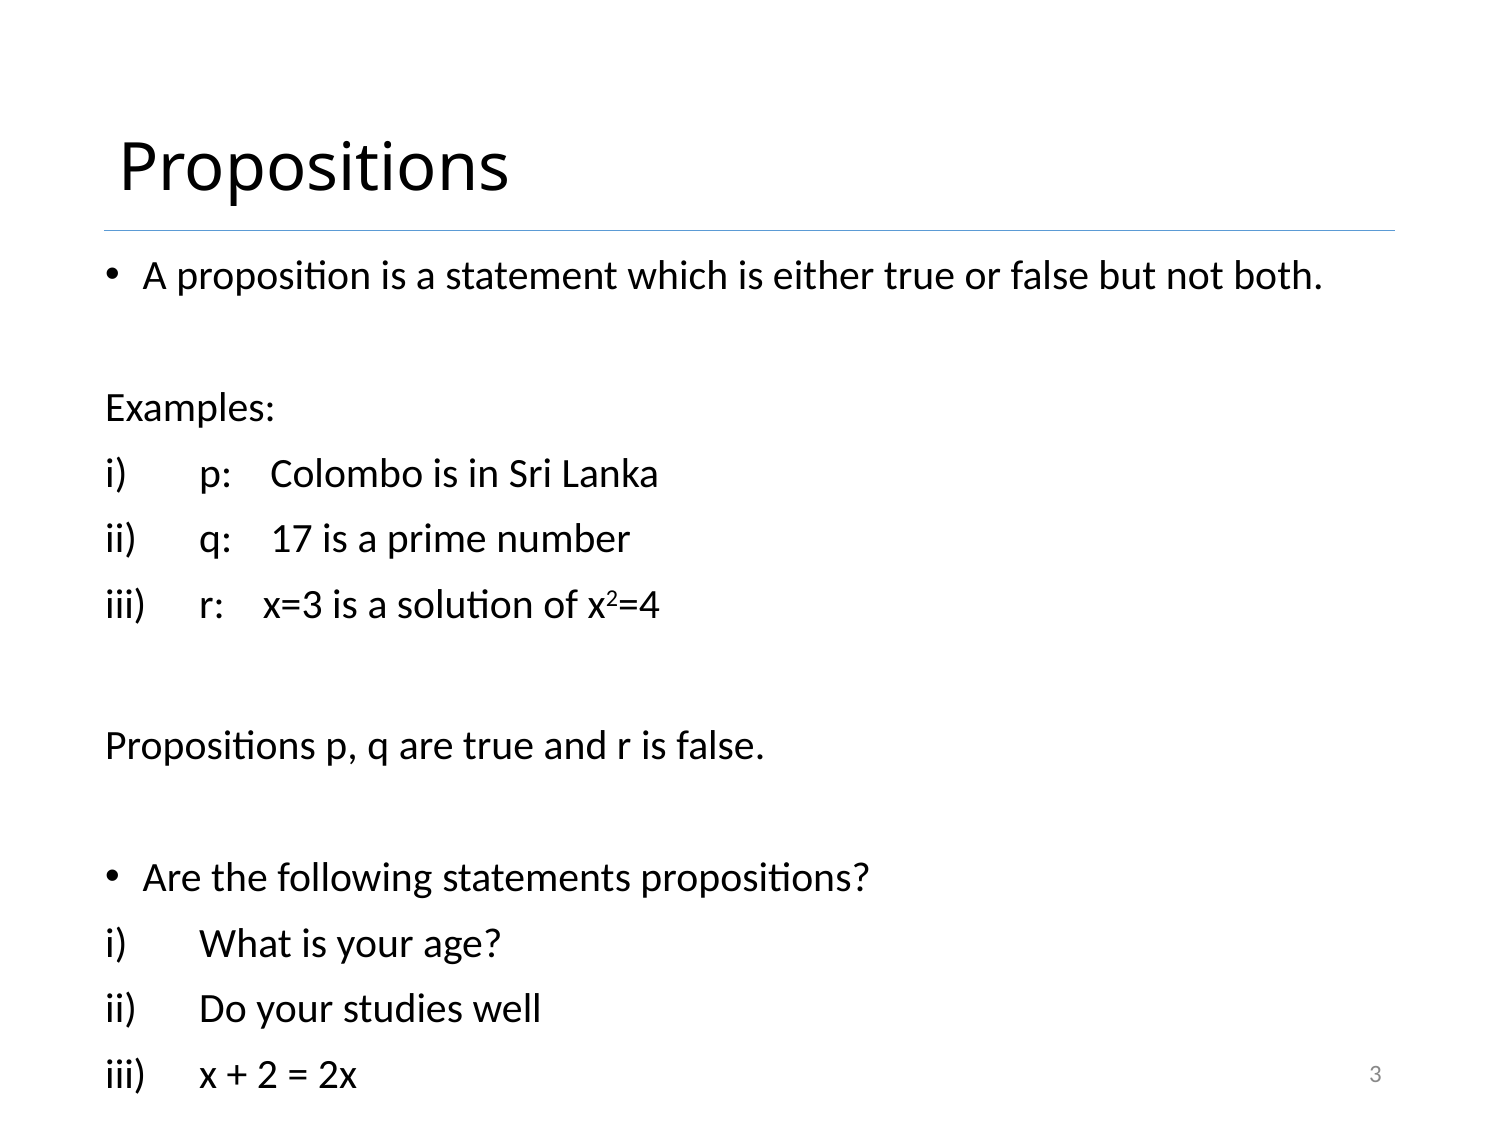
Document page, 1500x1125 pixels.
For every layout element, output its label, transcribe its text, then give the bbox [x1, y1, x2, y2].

slide_number 3 [1059, 1042, 1397, 1103]
list A proposition is a statement which is either true or false but not both. Examples: p: Colombo is in Sri Lanka q: 17 is a prime number r: x=3 is a solution of x2=4 Propositions p, q are true and r is false. Are the following statements propositions? What is your age? Do your studies well x + 2 = 2x [90, 246, 1401, 1103]
title Propositions [103, 59, 1397, 246]
